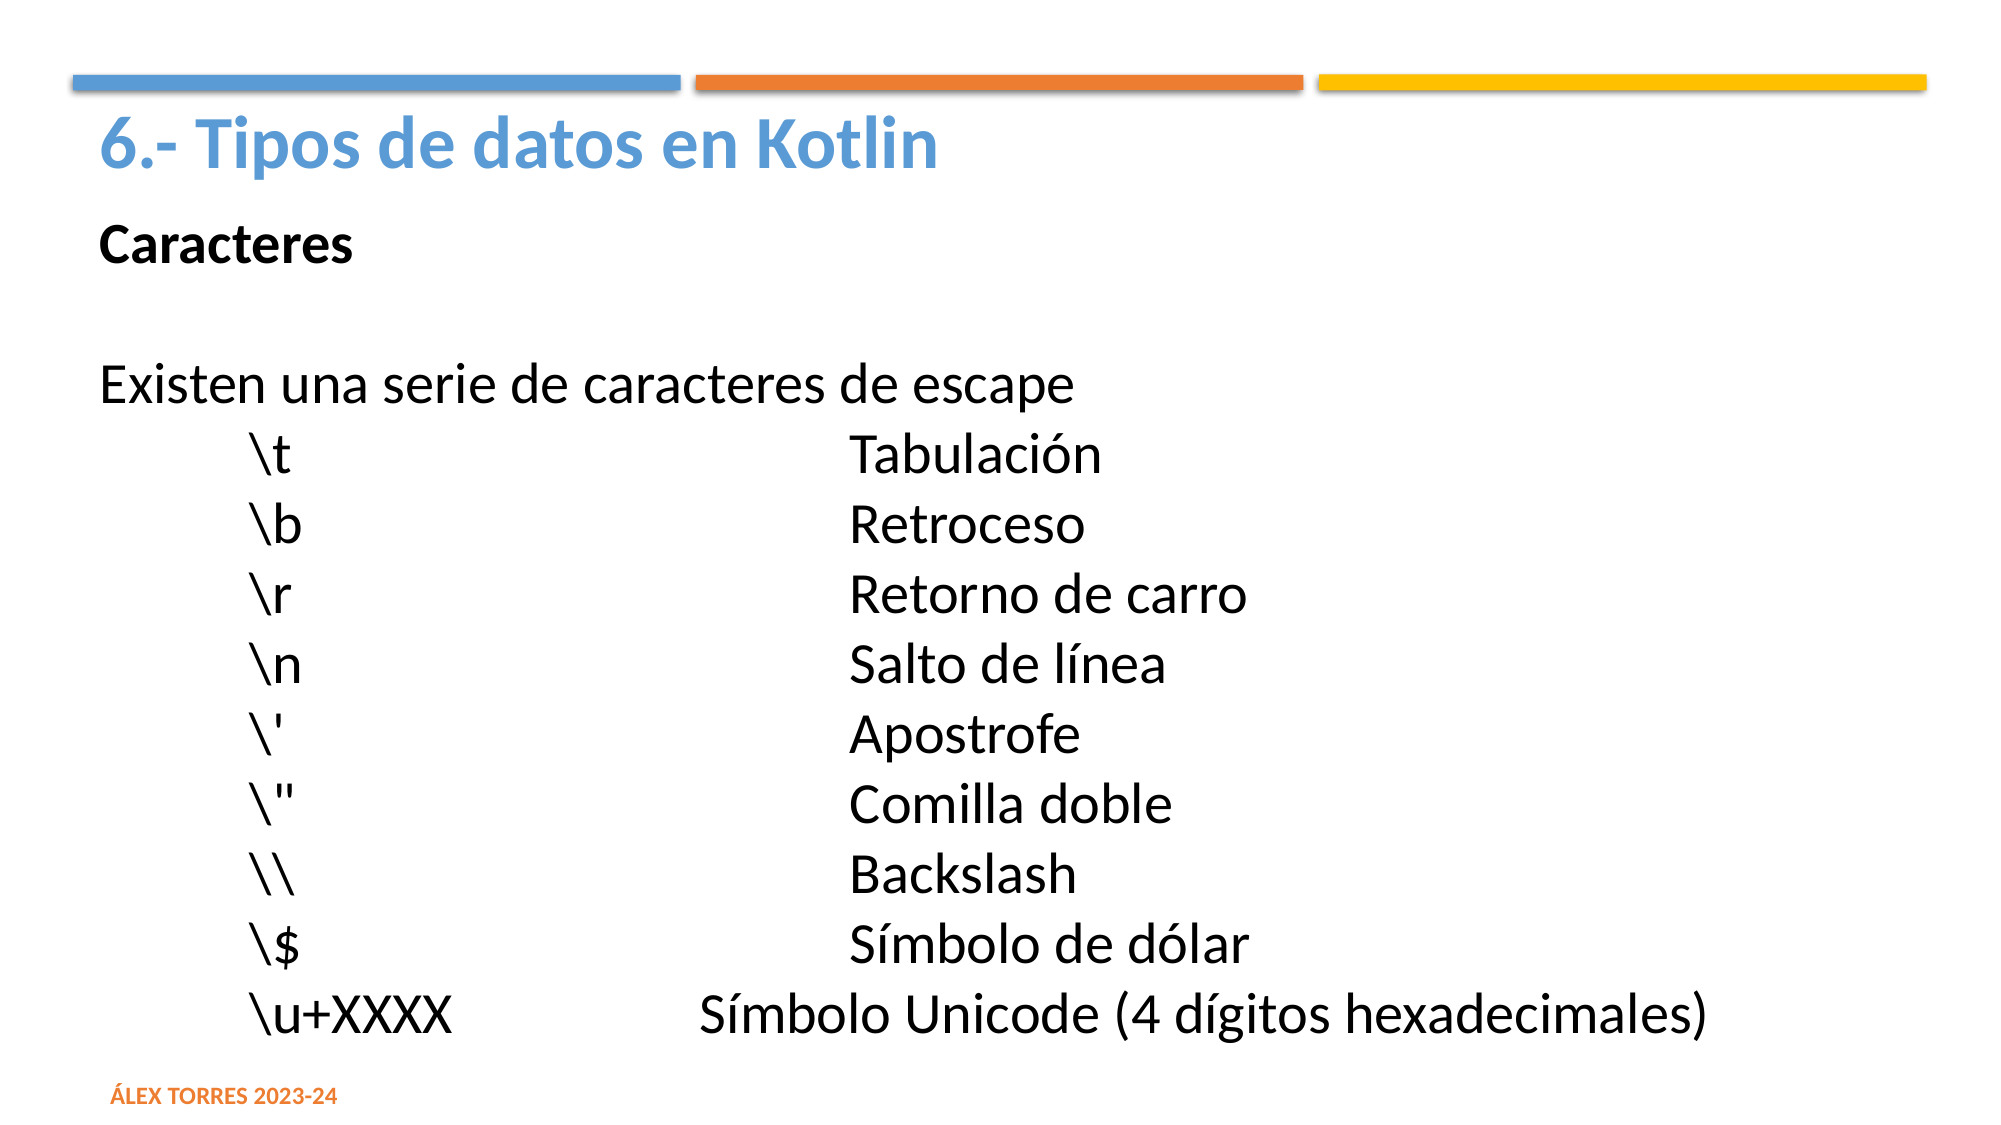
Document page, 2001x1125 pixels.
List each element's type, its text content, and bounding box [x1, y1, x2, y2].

text_box Caracteres Existen una serie de caracteres de escape \t Tabulación \b Retroceso \r Retorno de carro \n Salto de línea \' Apostrofe \" Comilla doble \\ Backslash \$ Símbolo de dólar \u+XXXX Símbolo Unicode (4 dígitos hexadecimales) [85, 190, 1915, 1074]
text_box 6.- Tipos de datos en Kotlin [85, 78, 1915, 188]
